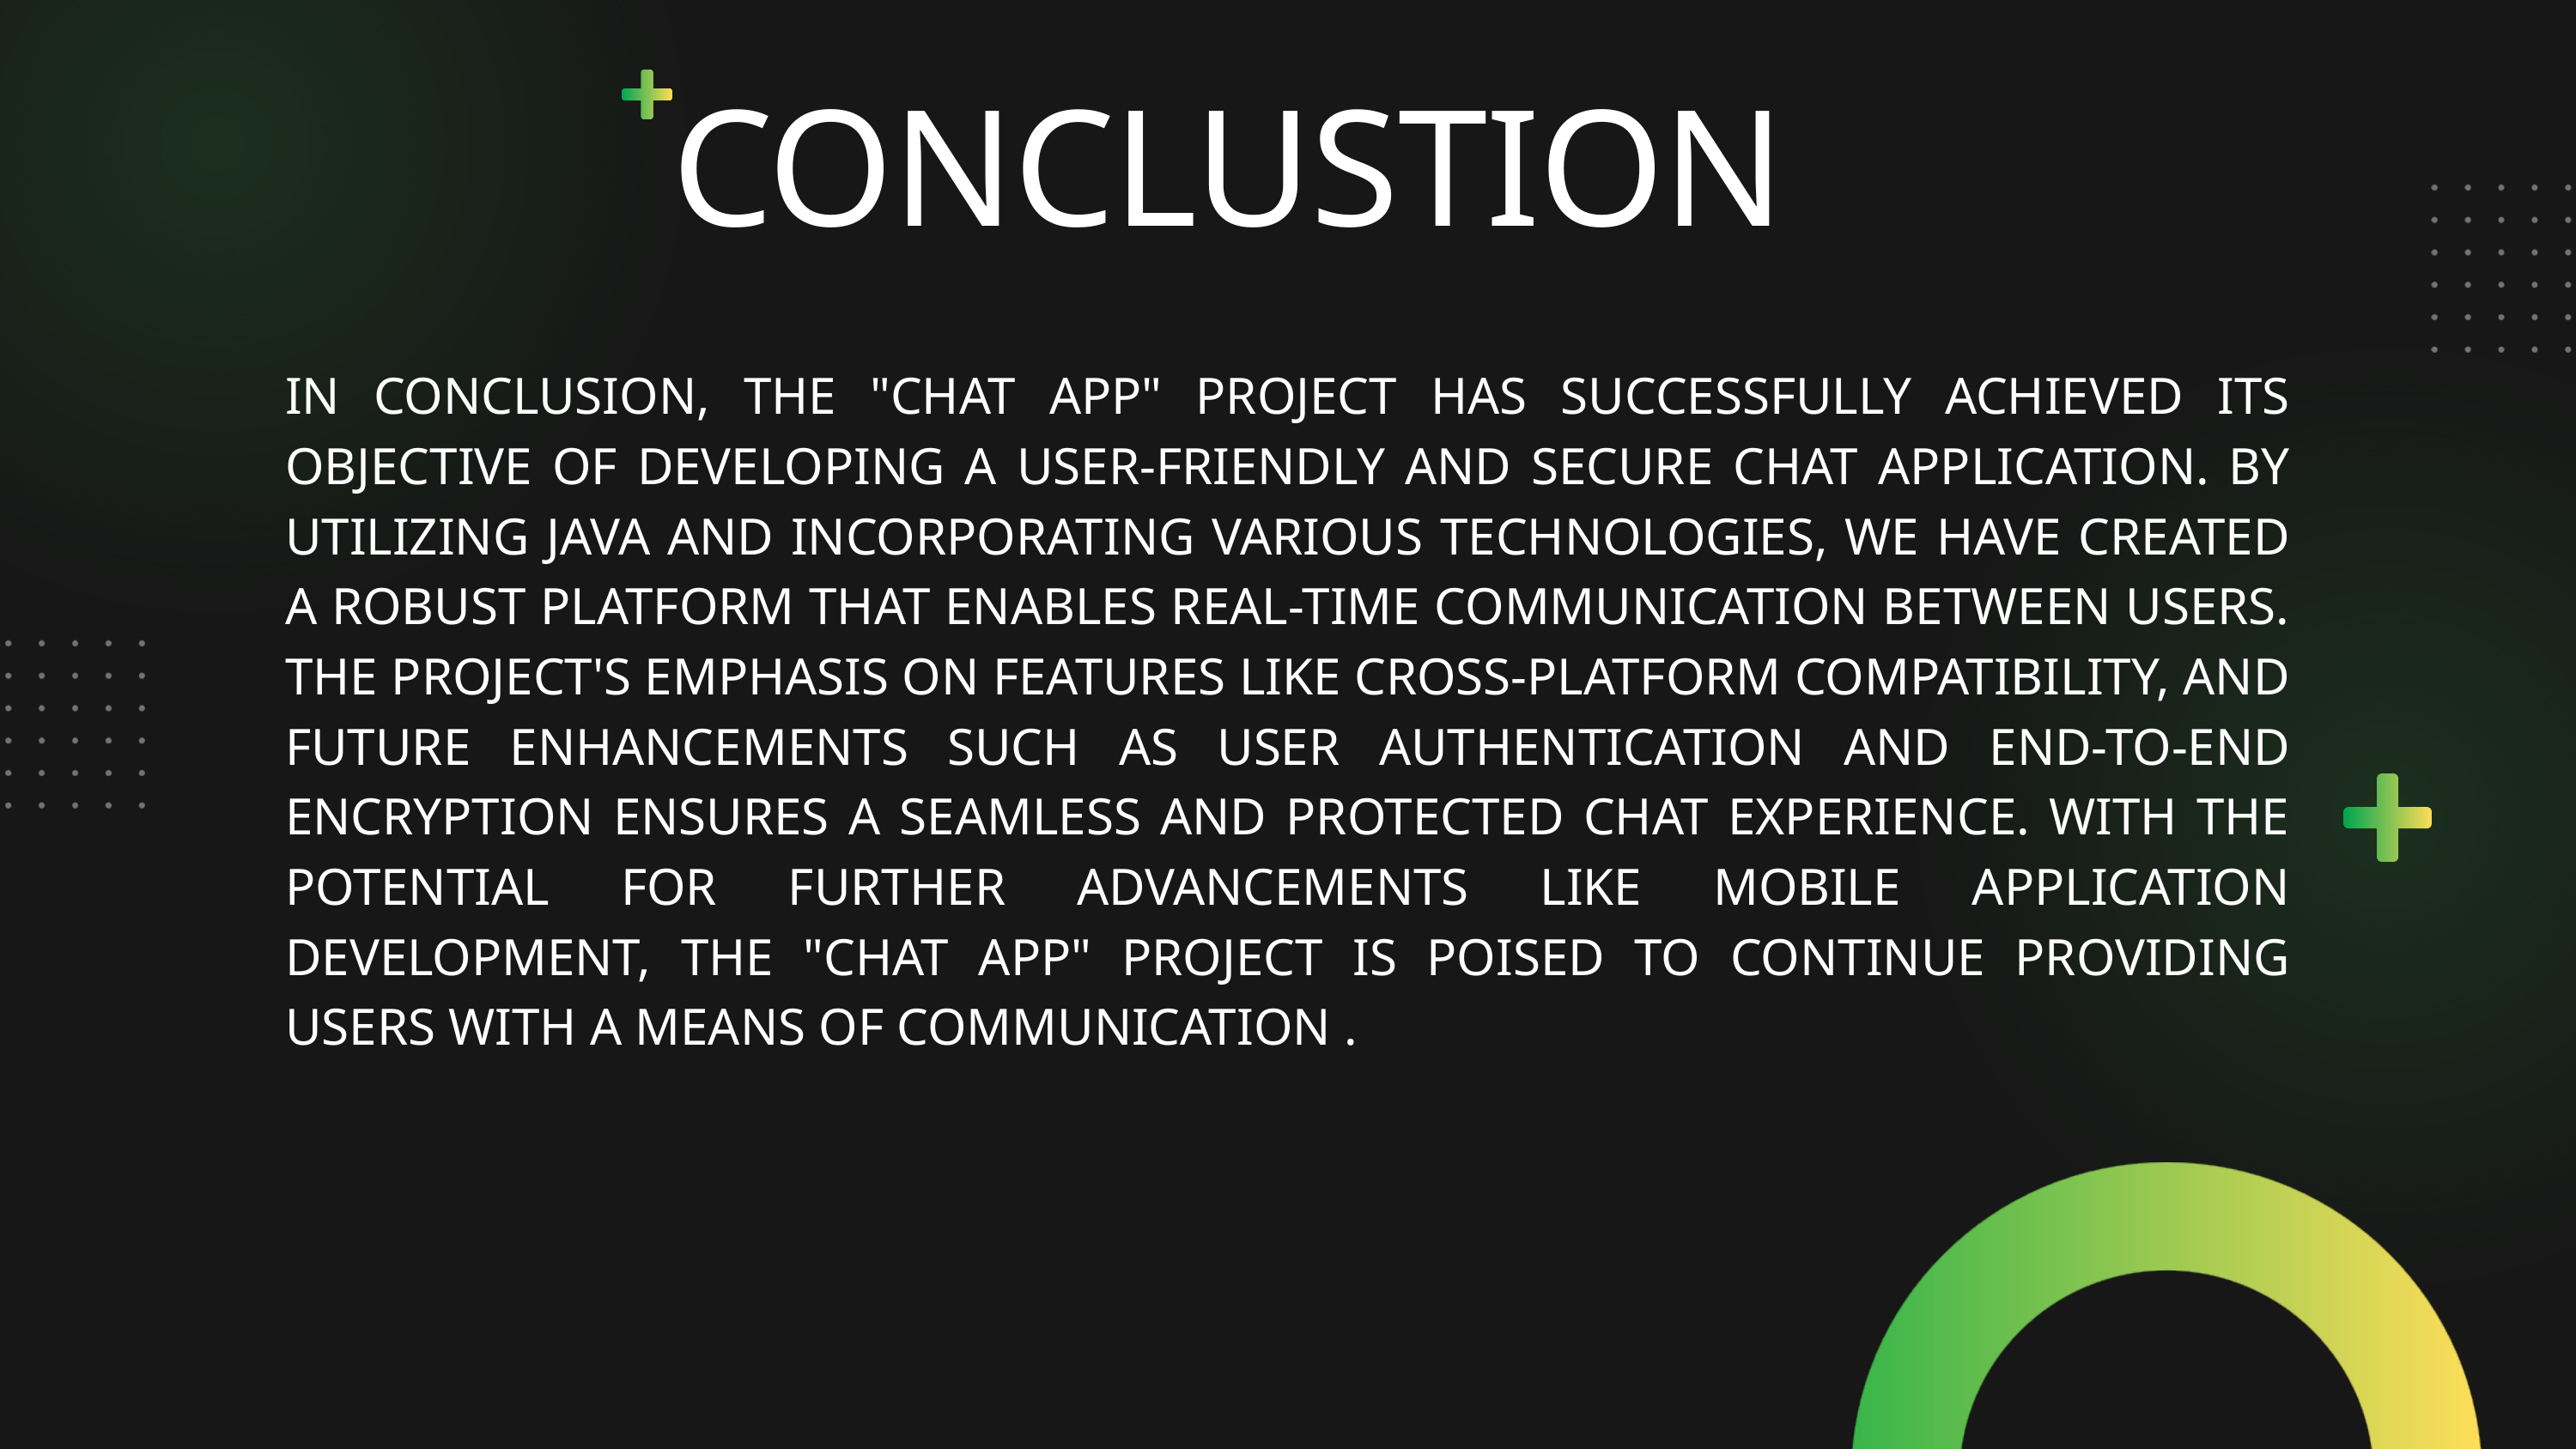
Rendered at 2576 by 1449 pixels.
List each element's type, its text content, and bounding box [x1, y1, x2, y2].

text_box IN CONCLUSION, THE "CHAT APP" PROJECT HAS SUCCESSFULLY ACHIEVED ITS OBJECTIVE OF DEVELOPING A USER-FRIENDLY AND SECURE CHAT APPLICATION. BY UTILIZING JAVA AND INCORPORATING VARIOUS TECHNOLOGIES, WE HAVE CREATED A ROBUST PLATFORM THAT ENABLES REAL-TIME COMMUNICATION BETWEEN USERS. THE PROJECT'S EMPHASIS ON FEATURES LIKE CROSS-PLATFORM COMPATIBILITY, AND FUTURE ENHANCEMENTS SUCH AS USER AUTHENTICATION AND END-TO-END ENCRYPTION ENSURES A SEAMLESS AND PROTECTED CHAT EXPERIENCE. WITH THE POTENTIAL FOR FURTHER ADVANCEMENTS LIKE MOBILE APPLICATION DEVELOPMENT, THE "CHAT APP" PROJECT IS POISED TO CONTINUE PROVIDING USERS WITH A MEANS OF COMMUNICATION . [285, 354, 1847, 1056]
text_box CONCLUSTION [756, 128, 1905, 259]
picture [1851, 184, 2576, 1449]
picture [0, 0, 754, 809]
